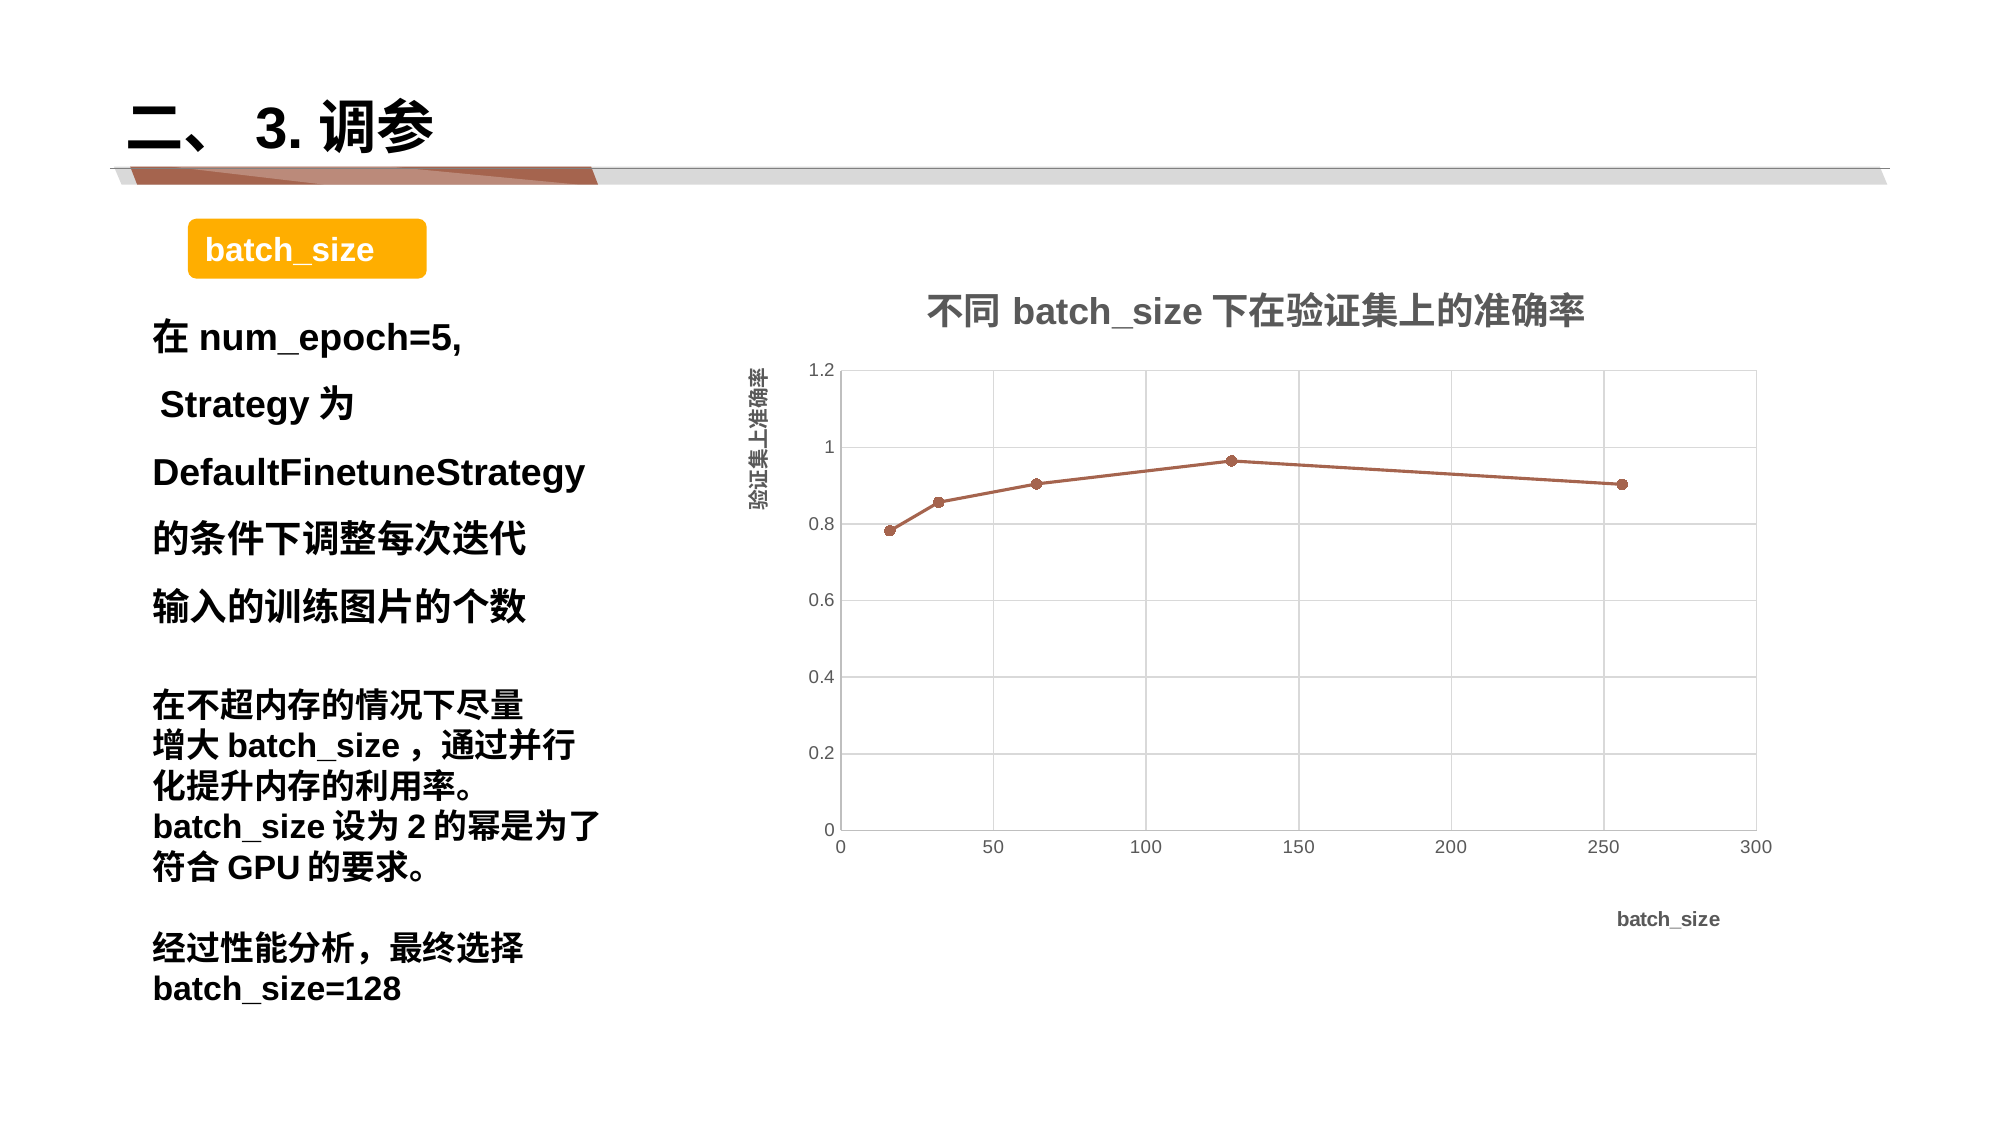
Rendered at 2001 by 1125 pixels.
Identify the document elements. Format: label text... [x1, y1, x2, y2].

text_box batch_size [186, 217, 428, 280]
title 二、3.调参 [109, 0, 1890, 169]
chart [718, 247, 1795, 938]
text_box 在不超内存的情况下尽量 增大batch_size，通过并行 化提升内存的利用率。 batch_size设为2的幂是为了 符合GPU的要求。 经过性能分析，最终选择 batch_size=128 [138, 673, 719, 1015]
text_box 在num_epoch=5, Strategy为 DefaultFinetuneStrategy 的条件下调整每次迭代 输入的训练图片的个数 [0, 328, 627, 703]
